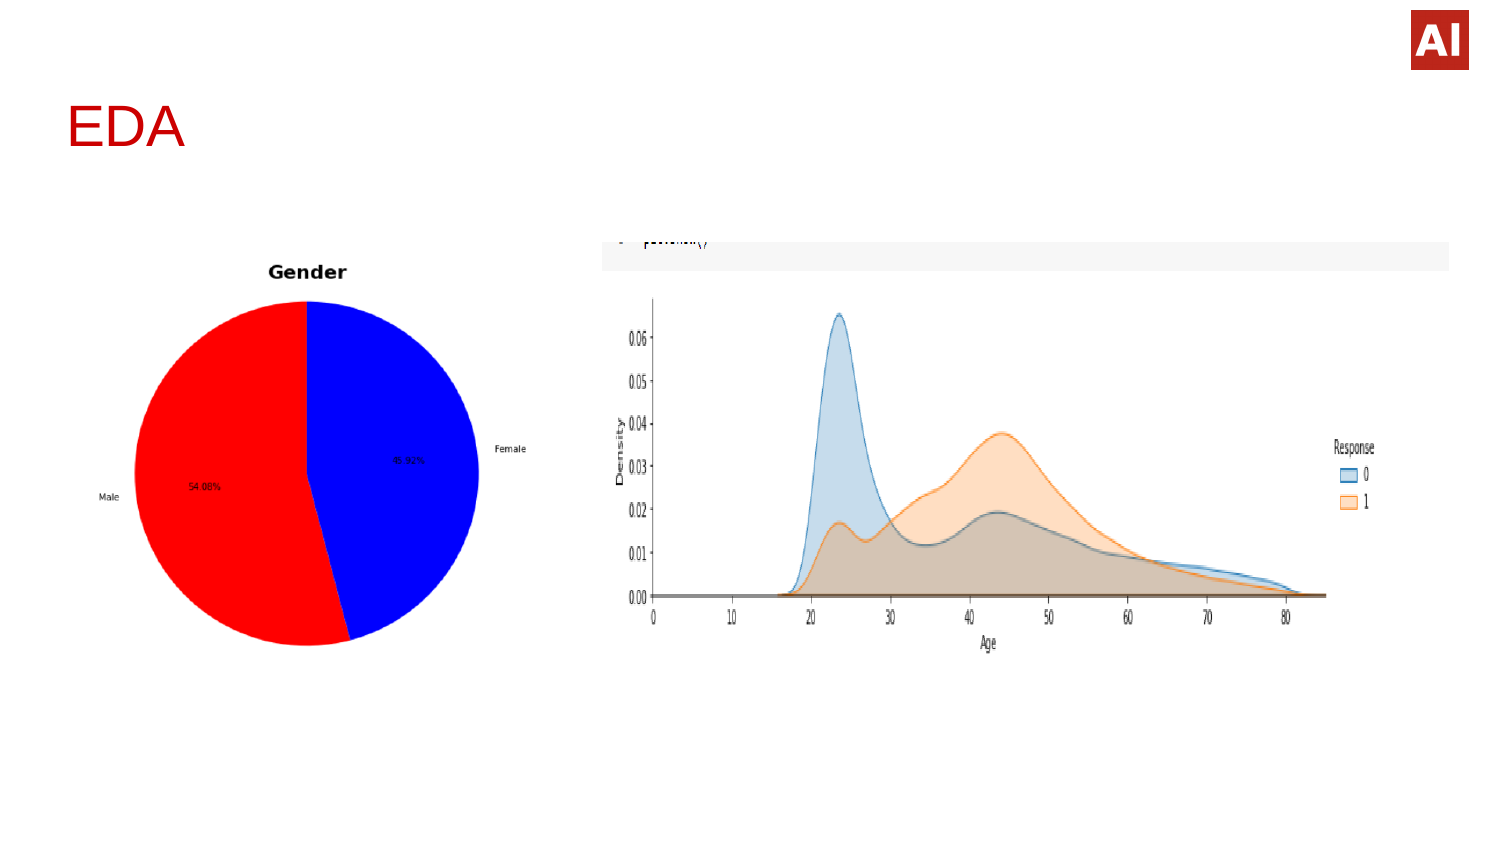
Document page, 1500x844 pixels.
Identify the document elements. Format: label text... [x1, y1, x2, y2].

picture [59, 257, 594, 675]
picture [601, 242, 1450, 690]
picture [1411, 10, 1469, 70]
title EDA [51, 72, 1449, 167]
